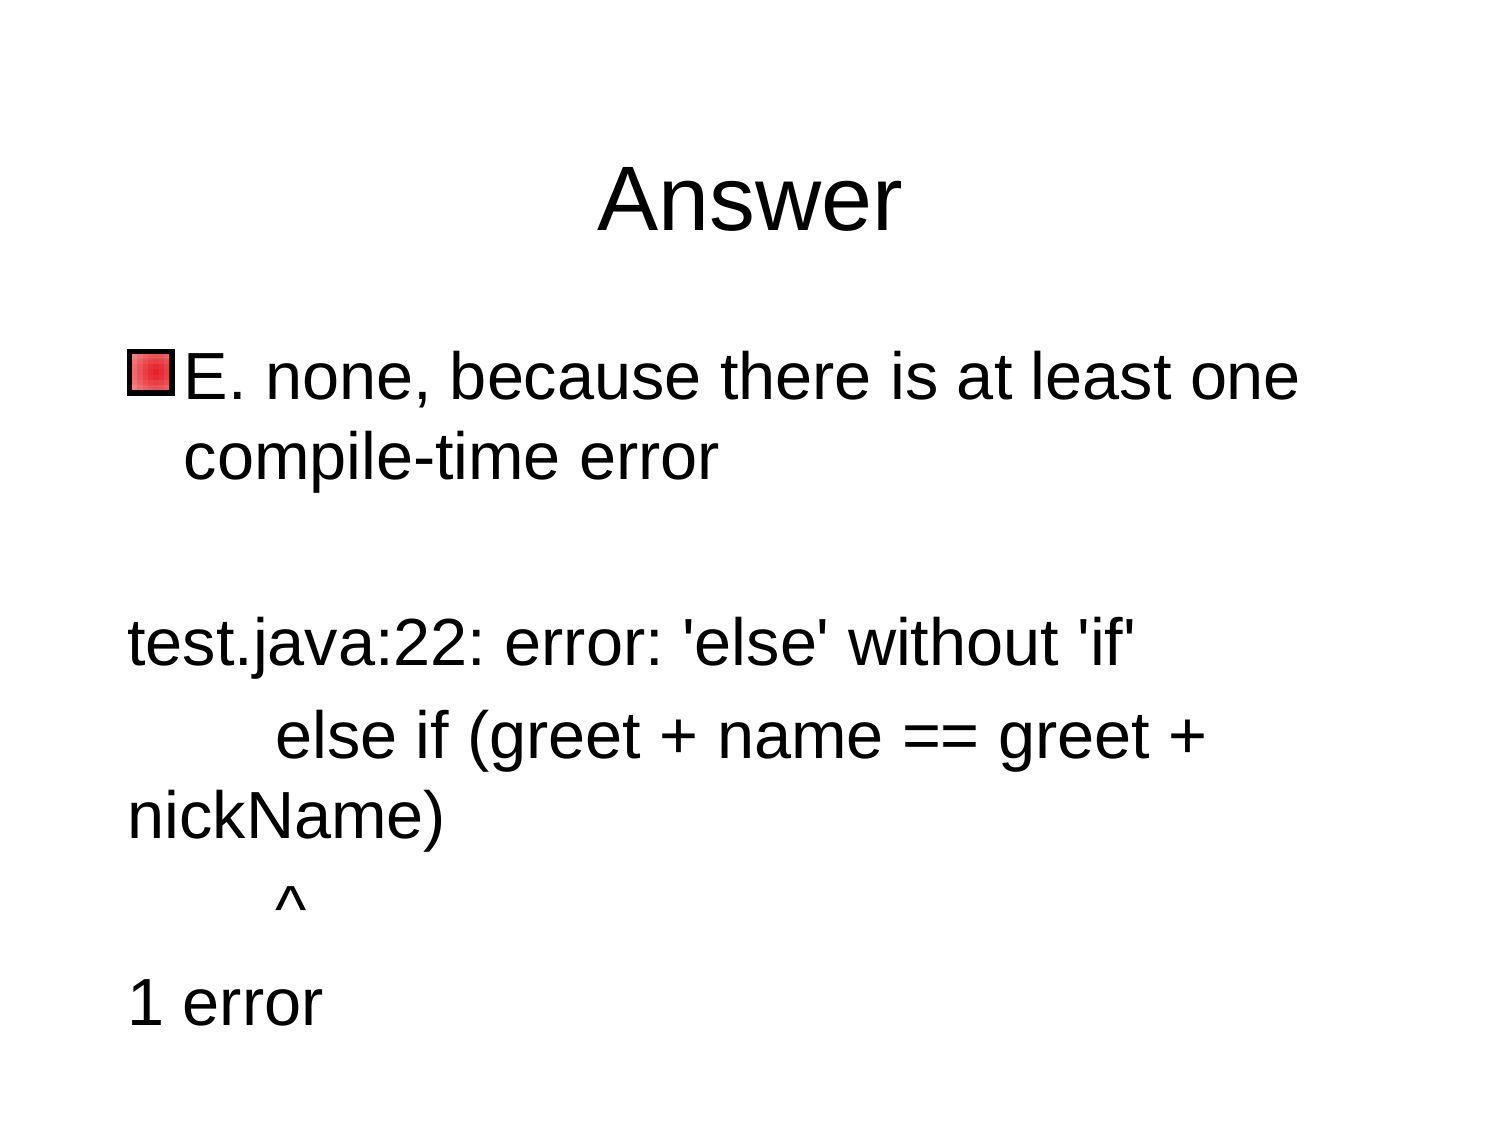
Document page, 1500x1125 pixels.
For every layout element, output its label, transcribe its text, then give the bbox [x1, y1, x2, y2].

picture [127, 349, 175, 396]
list E. none, because there is at least one compile-time error test.java:22: error: 'else' without 'if' else if (greet + name == greet + nickName) ^ 1 error [112, 324, 1388, 1000]
title Answer [112, 99, 1388, 288]
